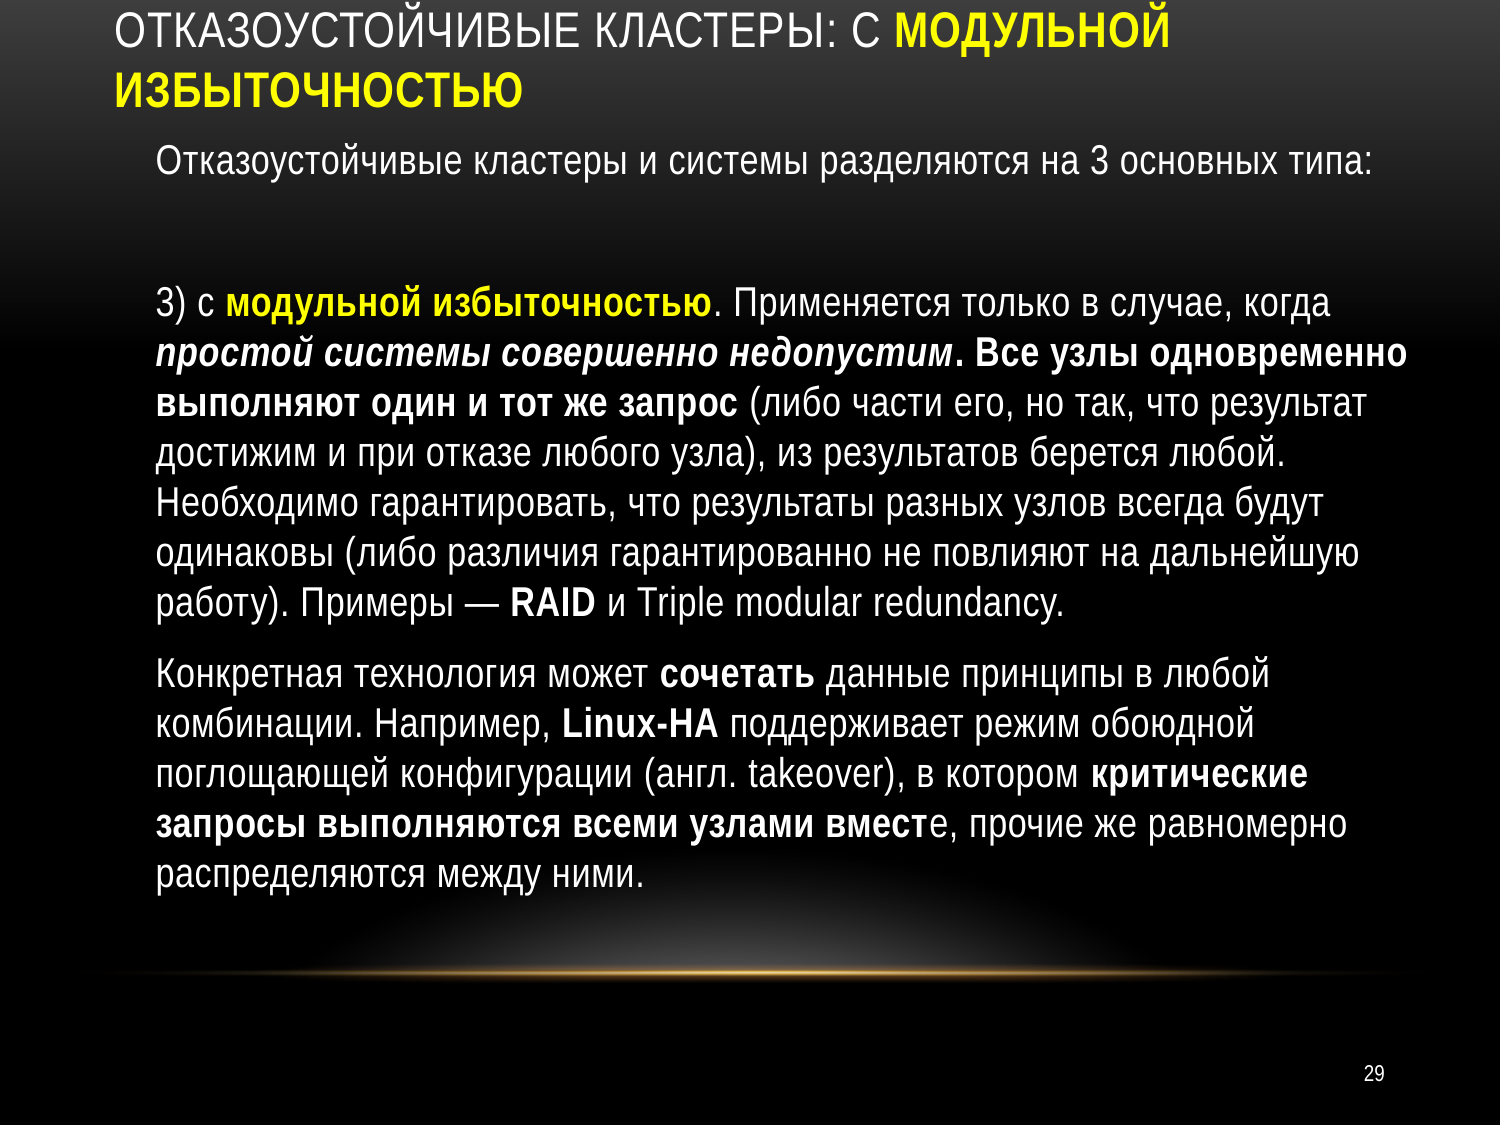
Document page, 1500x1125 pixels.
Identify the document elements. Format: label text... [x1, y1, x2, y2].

list Отказоустойчивые кластеры и системы разделяются на 3 основных типа: 3) с модульной избыточностью. Применяется только в случае, когда простой системы совершенно недопустим. Все узлы одновременно выполняют один и тот же запрос (либо части его, но так, что результат достижим и при отказе любого узла), из результатов берется любой. Необходимо гарантировать, что результаты разных узлов всегда будут одинаковы (либо различия гарантированно не повлияют на дальнейшую работу). Примеры — RAID и Triple modular redundancy. Конкретная технология может сочетать данные принципы в любой комбинации. Например, Linux-HA поддерживает режим обоюдной поглощающей конфигурации (англ. takeover), в котором критические запросы выполняются всеми узлами вместе, прочие же равномерно распределяются между ними. [140, 125, 1459, 1125]
title Отказоустойчивые кластеры: с модульной избыточностью [99, 45, 1400, 126]
picture [0, 0, 1500, 1125]
